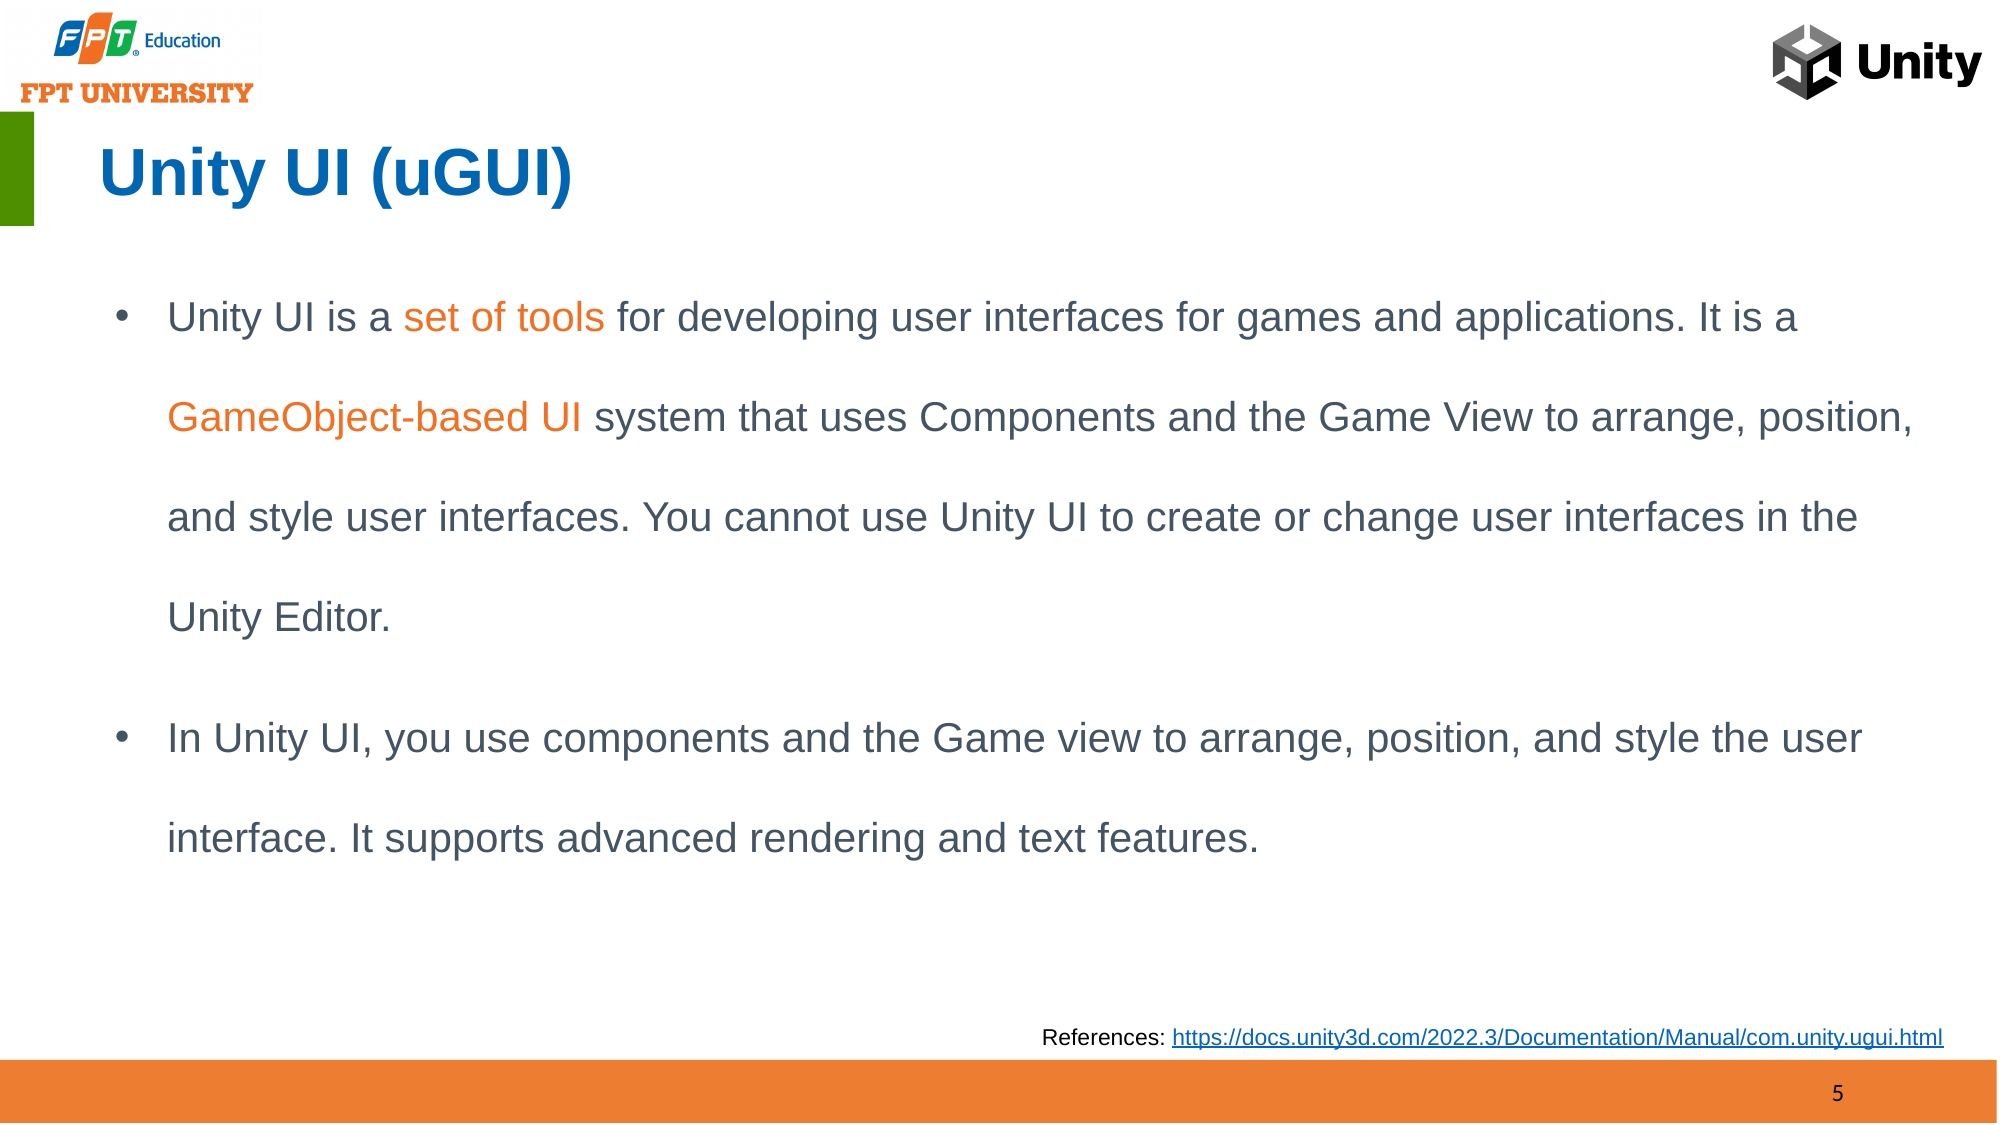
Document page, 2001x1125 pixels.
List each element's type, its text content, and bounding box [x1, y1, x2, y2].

slide_number 5 [1412, 1063, 1860, 1121]
subtitle Unity UI is a set of tools for developing user interfaces for games and applications. It is a GameObject-based UI system that uses Components and the Game View to arrange, position, and style user interfaces. You cannot use Unity UI to create or change user interfaces in the Unity Editor. In Unity UI, you use components and the Game view to arrange, position, and style the user interface. It supports advanced rendering and text features. [99, 232, 1948, 1064]
text_box References: https://docs.unity3d.com/2022.3/Documentation/Manual/com.unity.ugui.html [1027, 1014, 2000, 1058]
title Unity UI (uGUI) [99, 115, 1843, 232]
picture [1765, 0, 1991, 125]
picture [4, 4, 262, 108]
